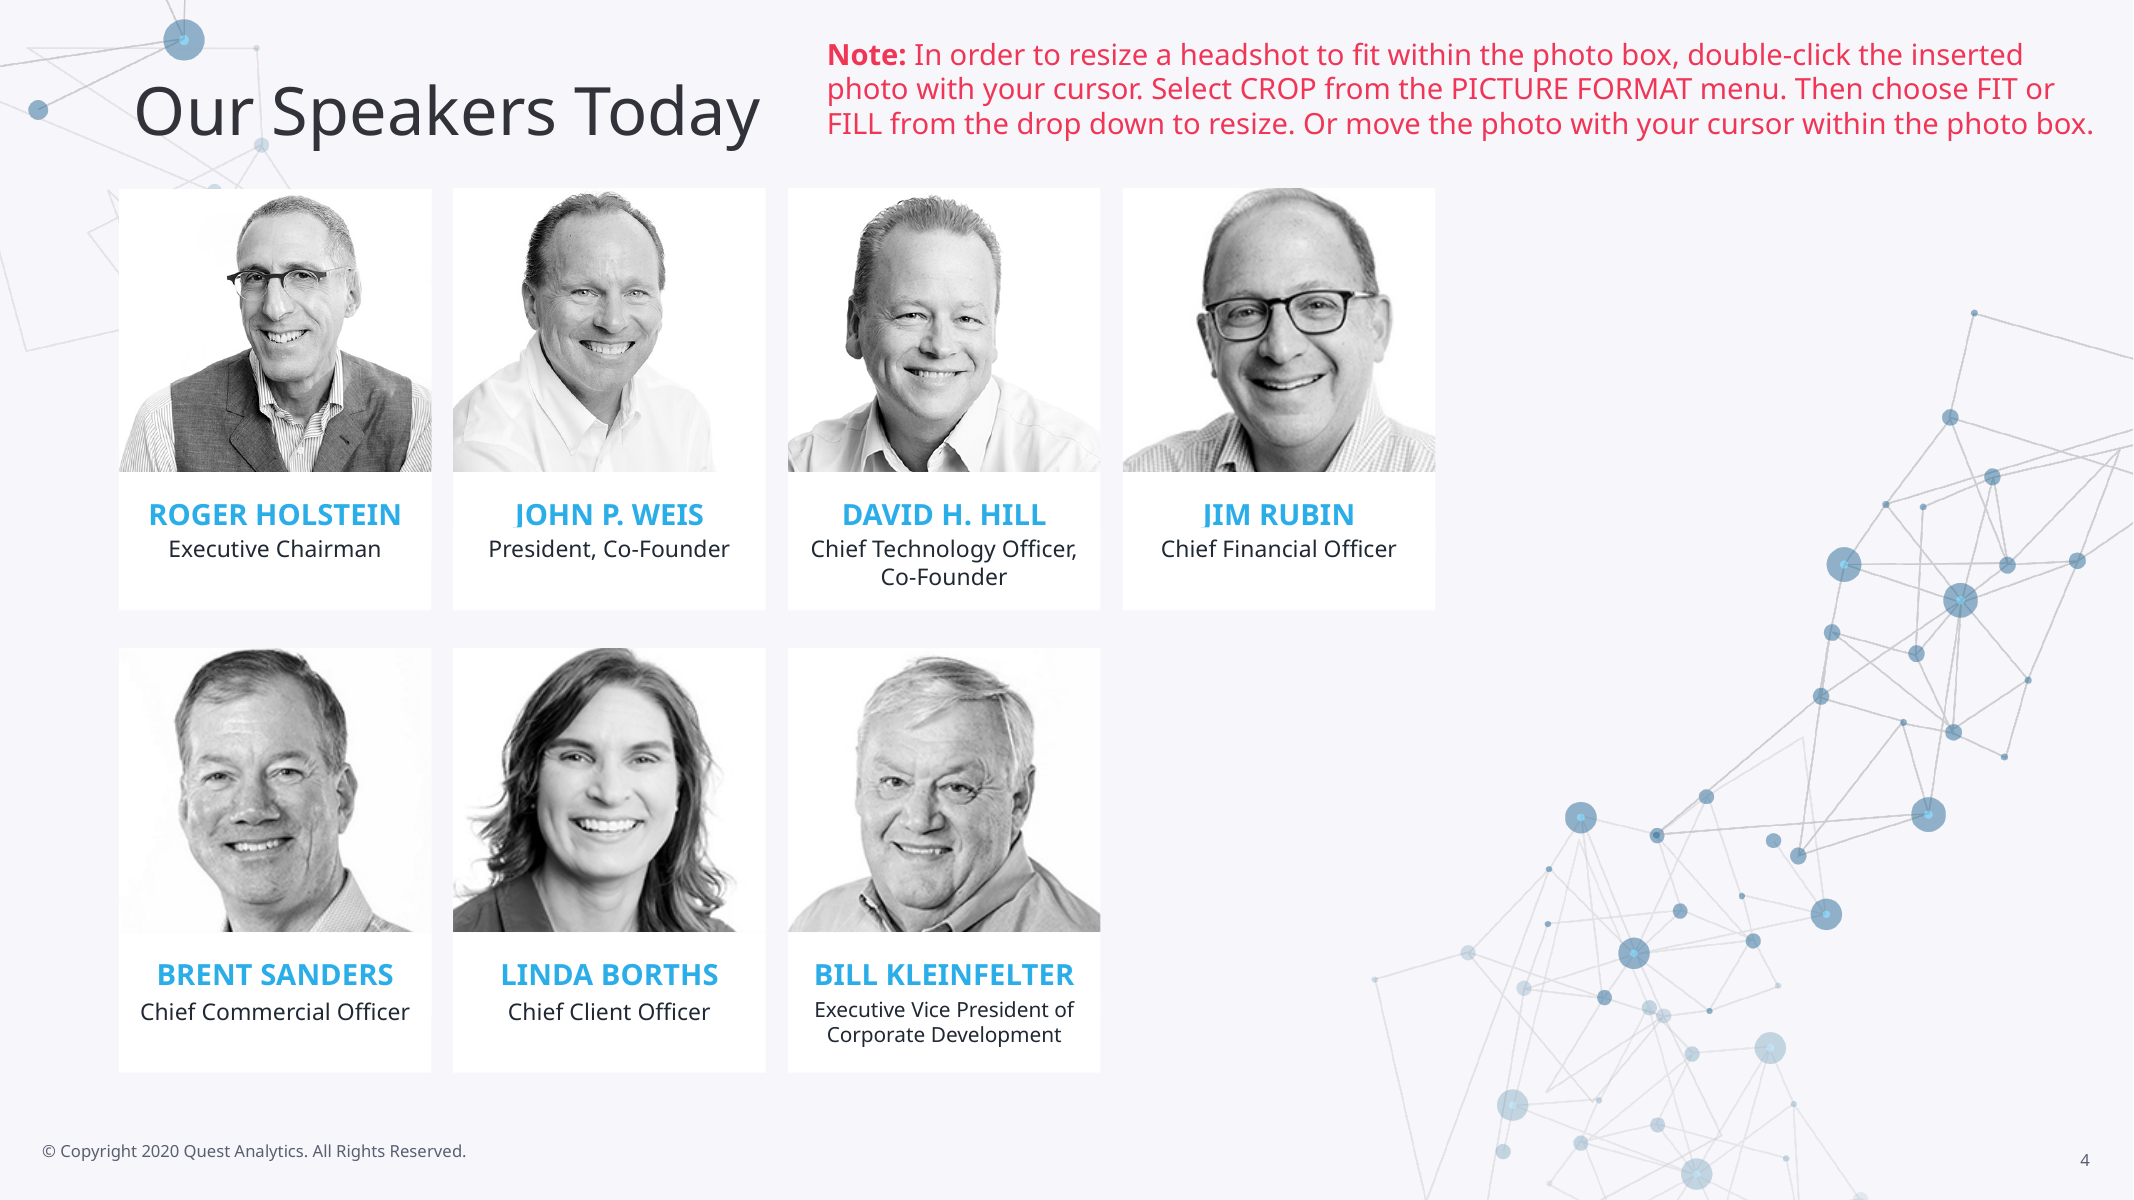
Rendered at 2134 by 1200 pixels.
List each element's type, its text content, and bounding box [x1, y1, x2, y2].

picture [453, 648, 766, 932]
title Our Speakers Today [119, 33, 2011, 184]
list President, Co-Founder [453, 527, 766, 611]
list Brent sanders [119, 932, 432, 989]
list Chief Commercial Officer [119, 989, 432, 1073]
list Jim rubin [1122, 472, 1436, 527]
list Chief Technology Officer, Co-Founder [788, 527, 1101, 611]
picture [118, 648, 432, 932]
list Bill kleinfelter [788, 932, 1101, 989]
picture [0, 0, 766, 529]
list Executive Vice President of Corporate Development [788, 989, 1101, 1073]
text_box Note: In order to resize a headshot to fit within the photo box, double-click the inserted photo with your cursor. Select CROP from the PICTURE FORMAT menu. Then choose FIT or FILL from the drop down to resize. Or move the photo with your cursor within the photo box. [812, 28, 2111, 148]
picture [787, 648, 1101, 932]
list David H. Hill [788, 472, 1101, 527]
list Chief Client Officer [453, 989, 766, 1073]
list Chief Financial Officer [1122, 527, 1436, 611]
list Executive Chairman [119, 527, 432, 611]
list John P. Weis [453, 472, 766, 527]
picture [1122, 188, 2134, 1200]
list Linda Borths [453, 932, 766, 989]
picture [787, 188, 1101, 472]
list Roger holstein [119, 472, 432, 527]
